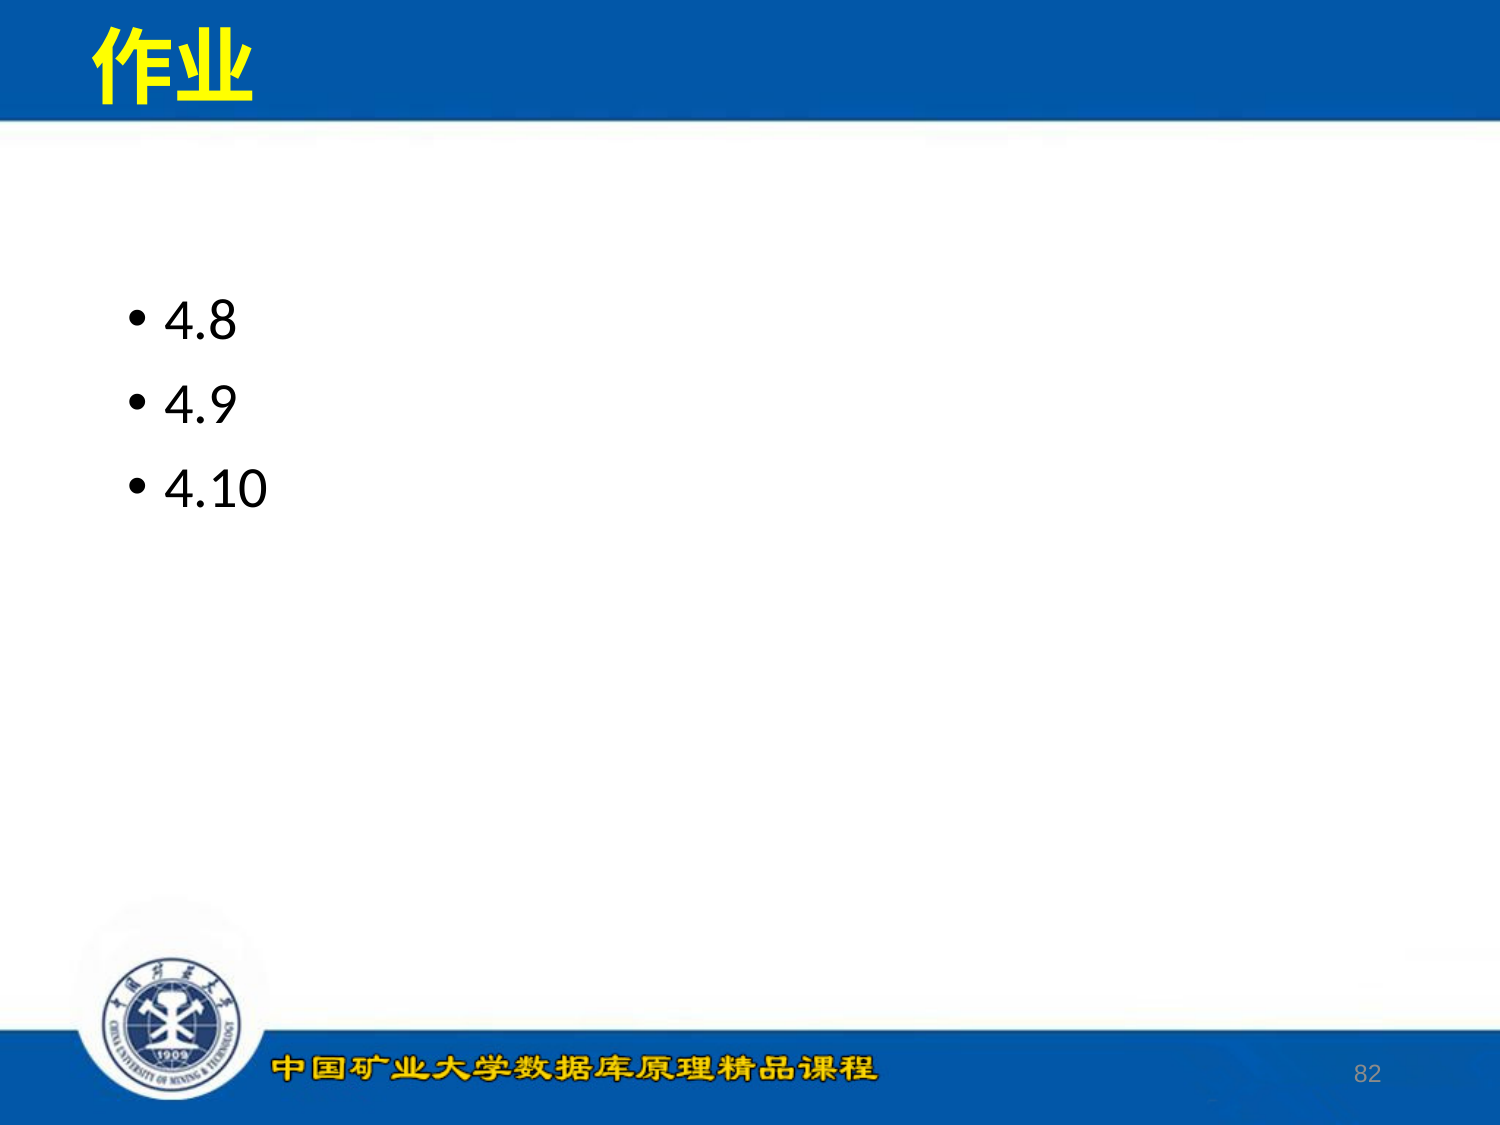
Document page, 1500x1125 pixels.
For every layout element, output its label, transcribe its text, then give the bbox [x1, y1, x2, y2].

title 作业 [75, 16, 1425, 126]
slide_number 82 [1059, 1042, 1397, 1103]
list 4.8 4.9 4.10 [112, 282, 1463, 1025]
picture [0, 0, 1500, 1125]
